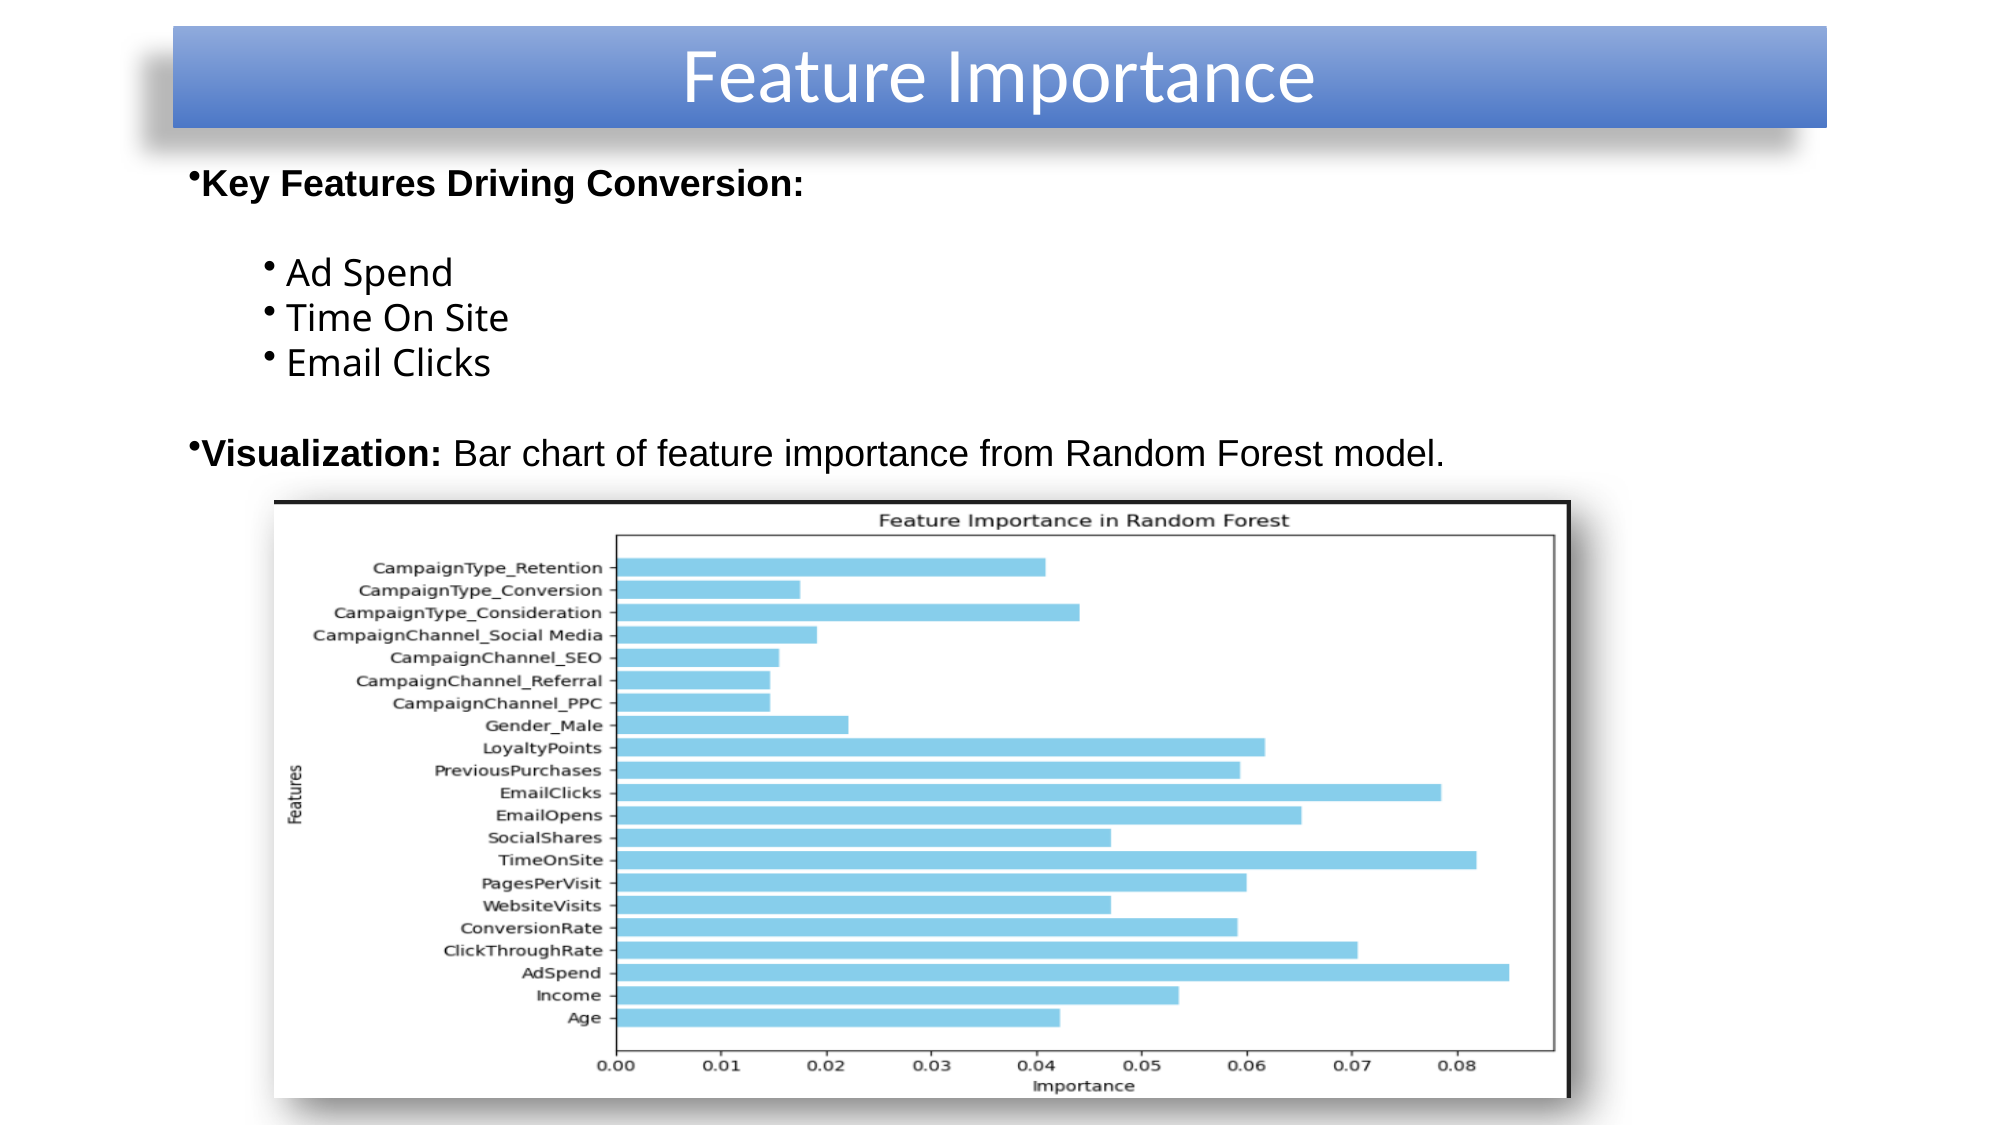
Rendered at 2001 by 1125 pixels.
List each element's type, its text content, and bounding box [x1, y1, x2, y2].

title Feature Importance [173, 26, 1827, 128]
picture [274, 500, 1571, 1098]
text_box Key Features Driving Conversion: Ad Spend Time On Site Email Clicks Visualization: Bar chart of feature importance from Random Forest model. [173, 105, 1642, 526]
